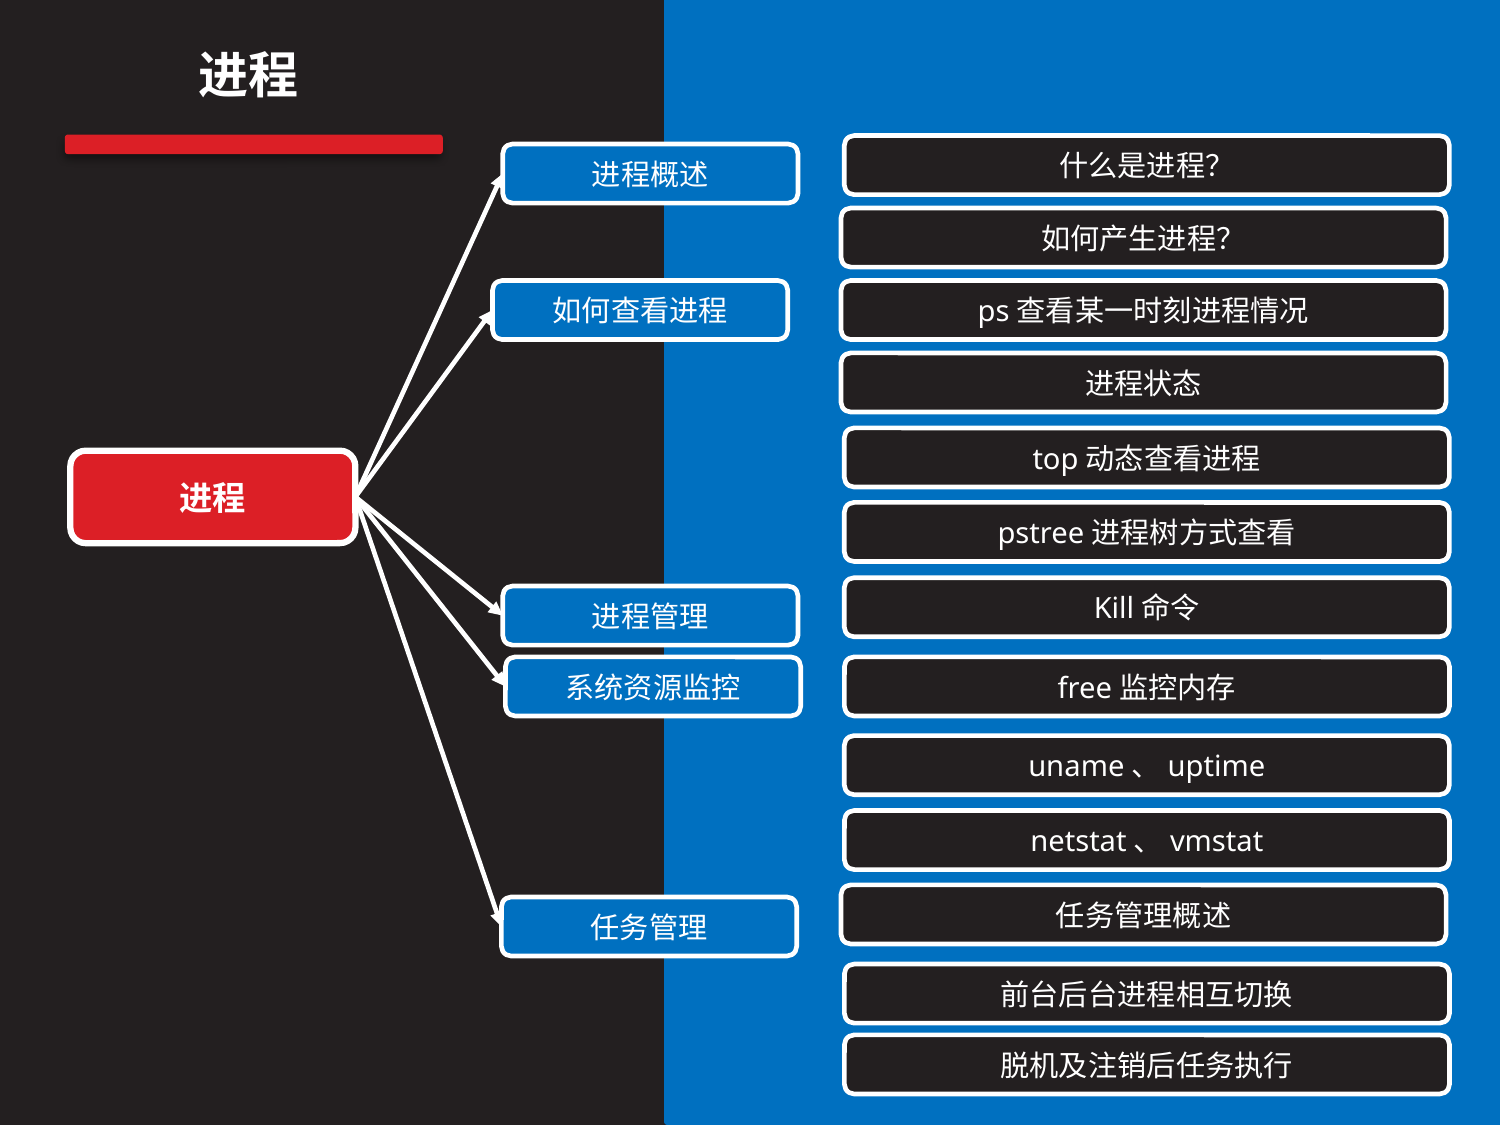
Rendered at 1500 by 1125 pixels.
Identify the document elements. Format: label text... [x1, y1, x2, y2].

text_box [355, 173, 504, 495]
text_box 任务管理 [498, 893, 800, 960]
text_box 系统资源监控 [508, 653, 804, 720]
text_box uname、uptime [841, 732, 1453, 798]
text_box 进程管理 [513, 582, 802, 649]
text_box 进程概述 [499, 140, 802, 207]
text_box 进程 [67, 447, 348, 547]
text_box 前台后台进程相互切换 [841, 960, 1453, 1027]
text_box Kill命令 [841, 574, 1453, 640]
text_box 任务管理概述 [837, 881, 1450, 948]
text_box netstat、vmstat [841, 807, 1453, 873]
text_box ps查看某一时刻进程情况 [837, 277, 1450, 343]
text_box top动态查看进程 [841, 424, 1453, 491]
text_box 如何产生进程？ [837, 204, 1450, 271]
text_box 如何查看进程 [509, 277, 791, 343]
text_box 什么是进程？ [841, 132, 1453, 198]
text_box 进程状态 [837, 349, 1450, 416]
text_box free监控内存 [841, 653, 1453, 720]
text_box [40, 35, 457, 155]
text_box pstree进程树方式查看 [841, 499, 1453, 565]
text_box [355, 496, 502, 927]
text_box 脱机及注销后任务执行 [841, 1031, 1453, 1098]
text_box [355, 309, 493, 495]
